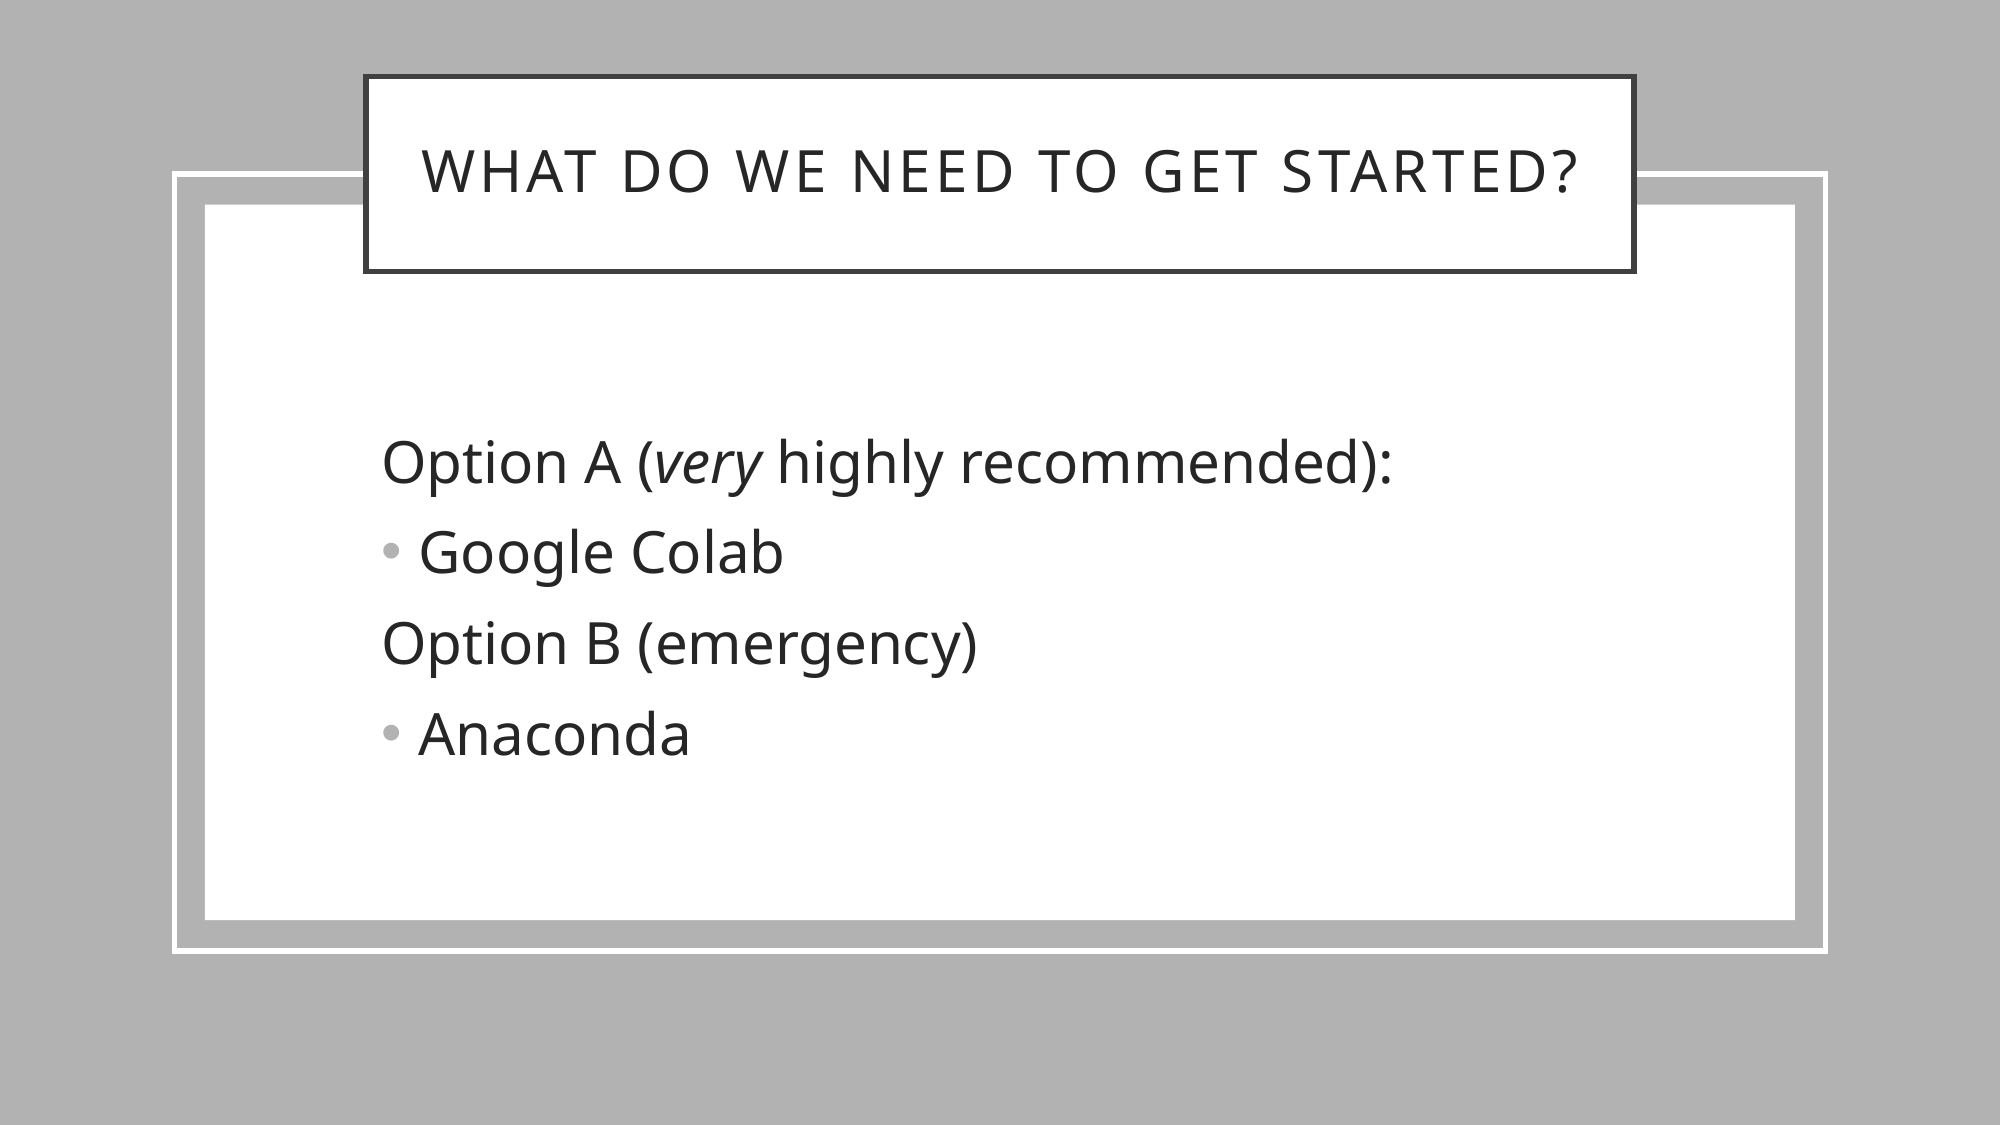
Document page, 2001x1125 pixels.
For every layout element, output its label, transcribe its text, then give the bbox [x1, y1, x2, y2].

text_box [0, 0, 2000, 1125]
title What do we need to get started? [363, 74, 1637, 274]
text_box Option A (very highly recommended): Google Colab Option B (emergency) Anaconda [366, 359, 1634, 833]
text_box [173, 173, 1827, 952]
